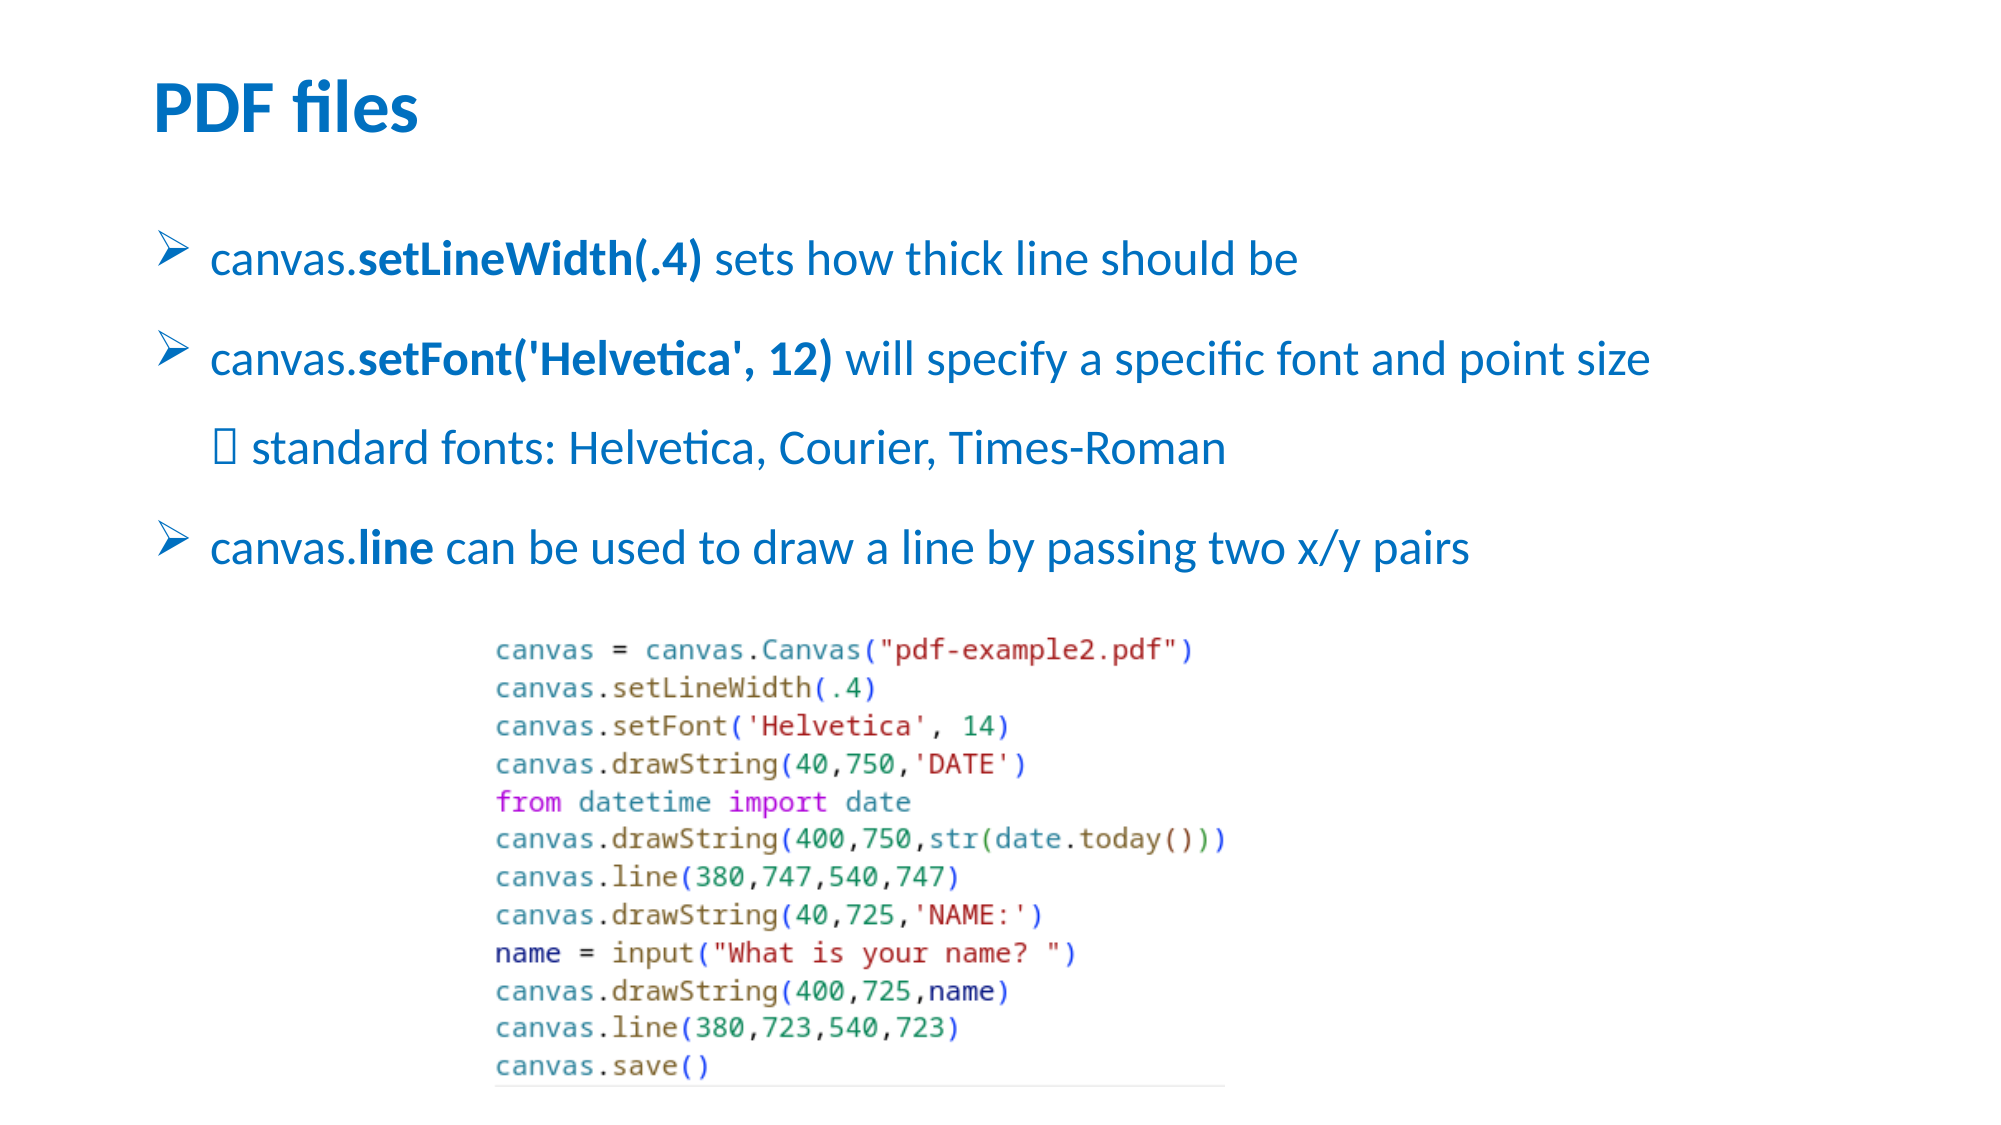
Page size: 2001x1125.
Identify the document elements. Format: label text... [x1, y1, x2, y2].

title PDF files [138, 0, 1864, 187]
picture [487, 633, 1225, 1087]
list canvas.setLineWidth(.4) sets how thick line should be canvas.setFont('Helvetica', 12) will specify a specific font and point size  standard fonts: Helvetica, Courier, Times-Roman canvas.line can be used to draw a line by passing two x/y pairs [138, 187, 1913, 902]
